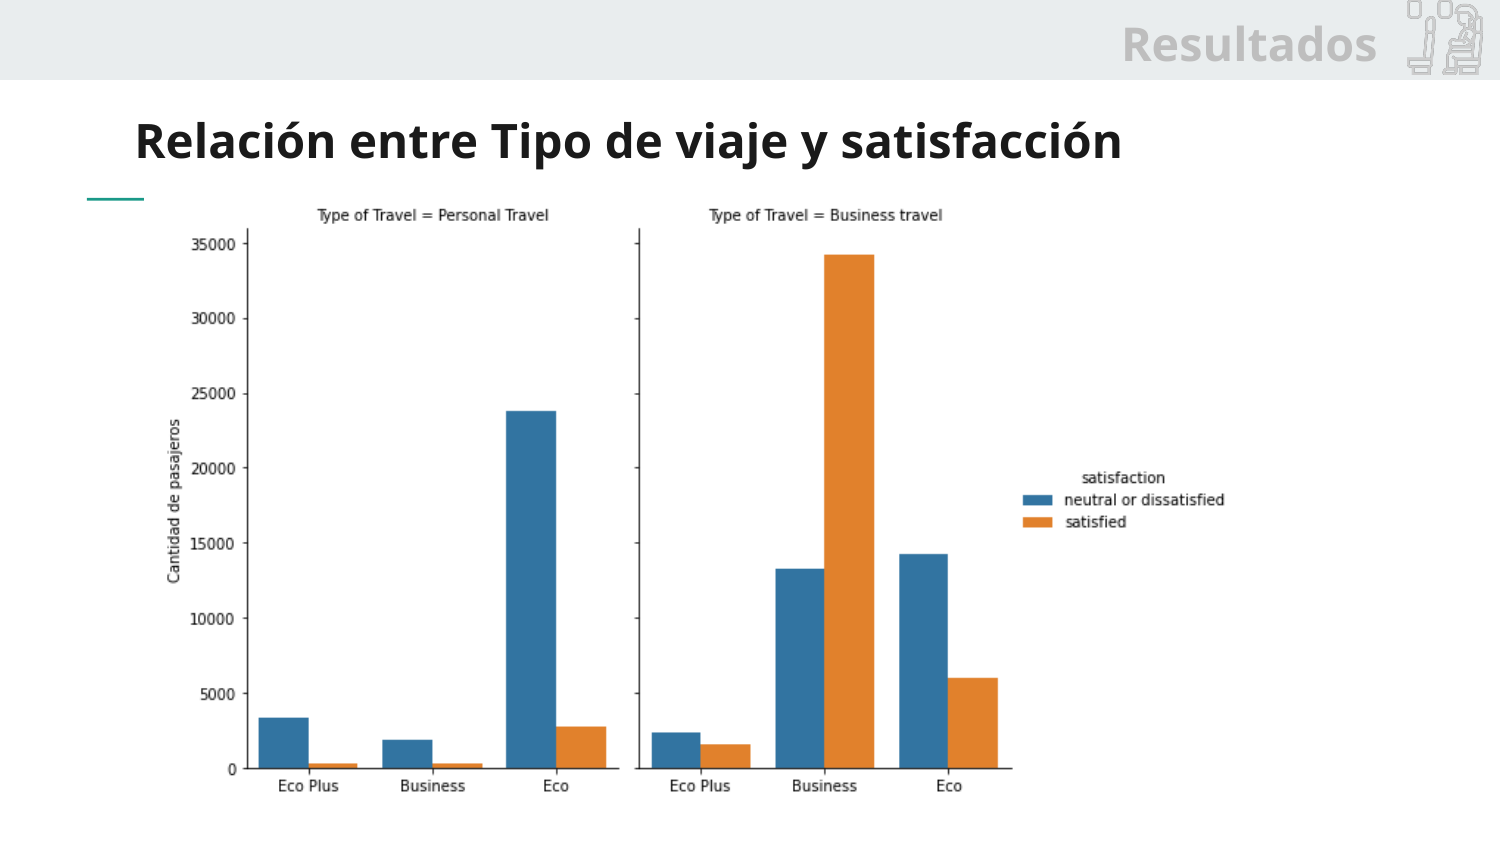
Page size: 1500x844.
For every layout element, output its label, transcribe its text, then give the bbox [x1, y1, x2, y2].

picture [143, 190, 1275, 802]
title Relación entre Tipo de viaje y satisfacción [119, 95, 1381, 184]
picture [1407, 0, 1485, 77]
title Resultados [1088, 0, 1405, 77]
